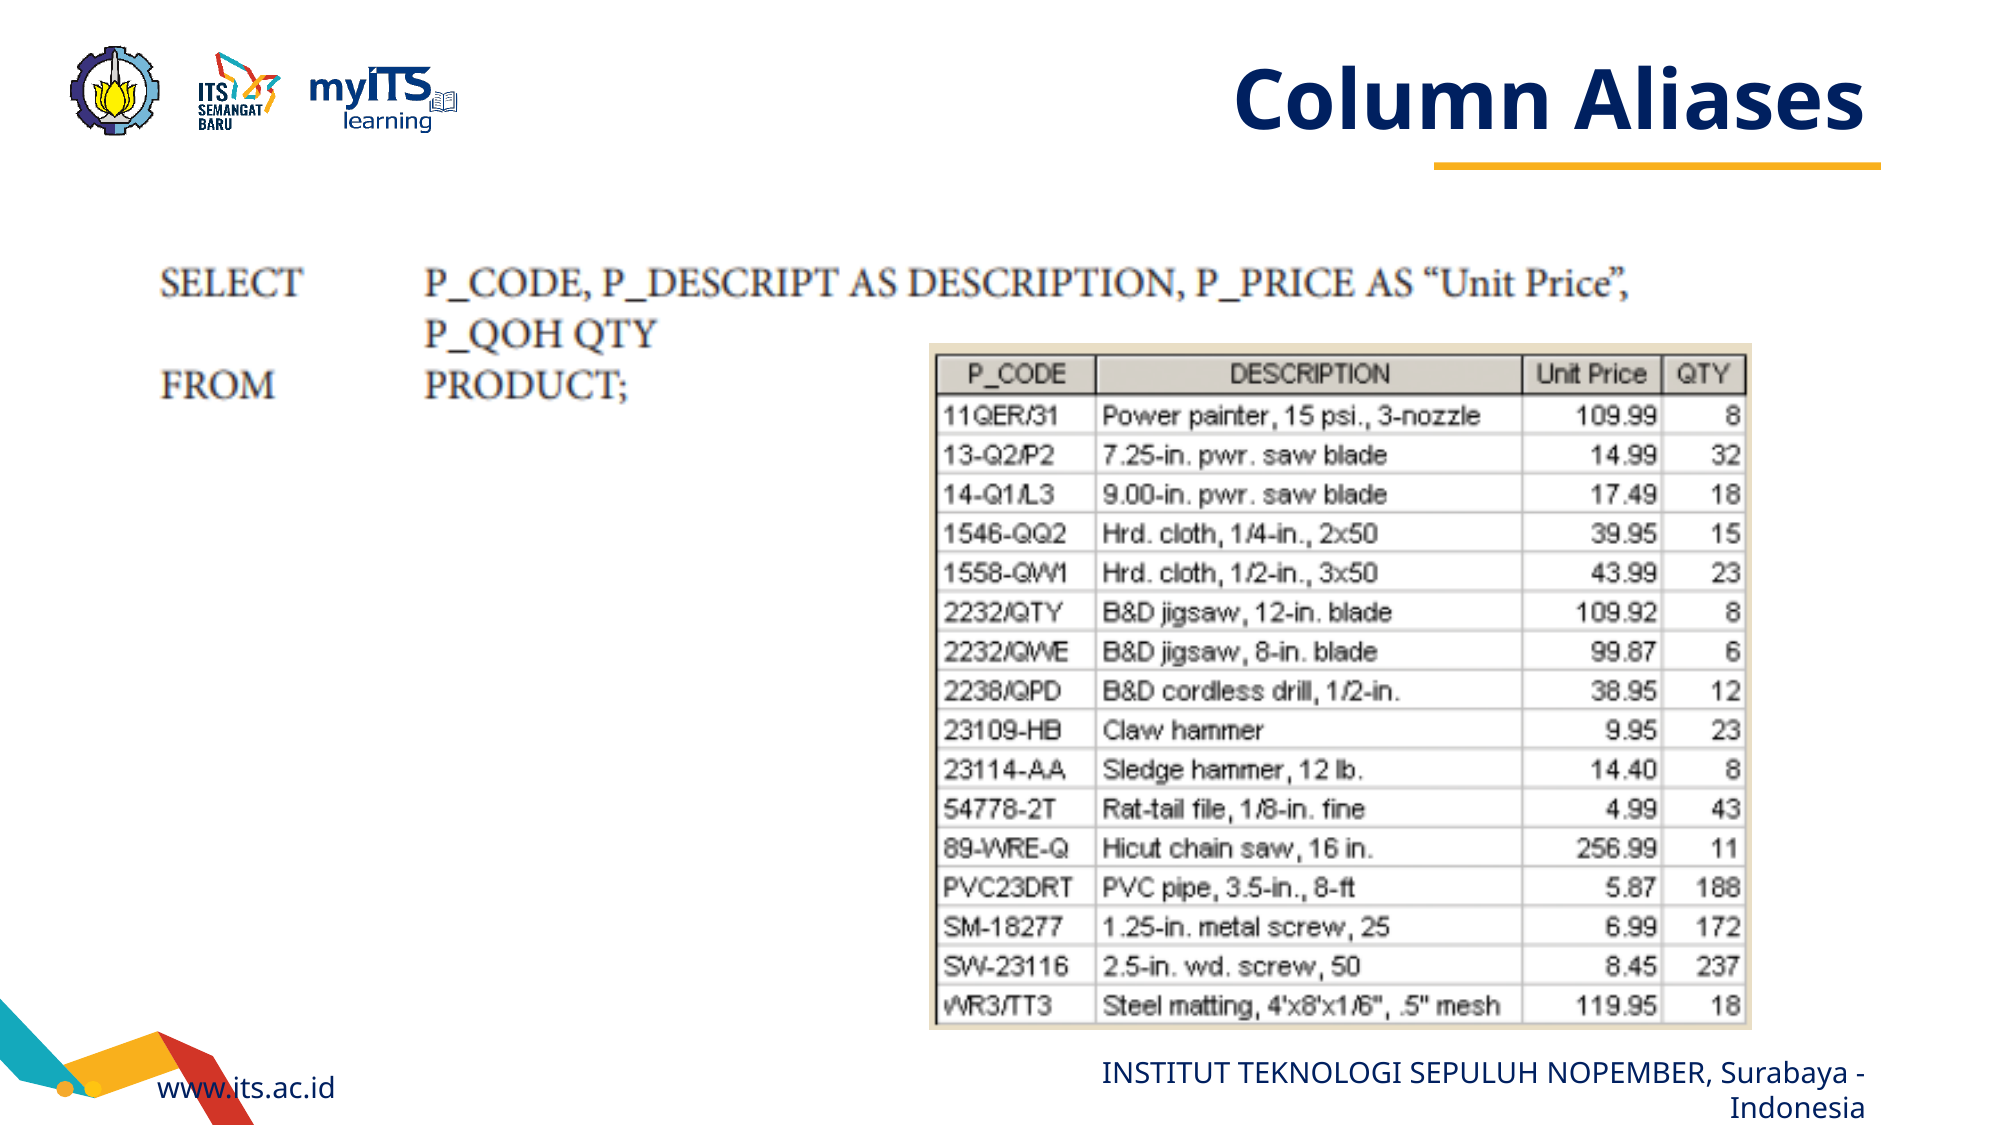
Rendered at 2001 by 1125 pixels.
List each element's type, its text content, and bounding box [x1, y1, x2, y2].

text_box INSTITUT TEKNOLOGI SEPULUH NOPEMBER, Surabaya - Indonesia [944, 1046, 1881, 1125]
picture [142, 238, 1752, 1030]
text_box www.its.ac.id [275, 1061, 785, 1112]
text_box [1433, 161, 1882, 171]
picture [69, 45, 160, 136]
text_box Column Aliases [696, 17, 1881, 156]
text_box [56, 1080, 102, 1098]
picture [188, 39, 482, 150]
picture [0, 1019, 275, 1125]
